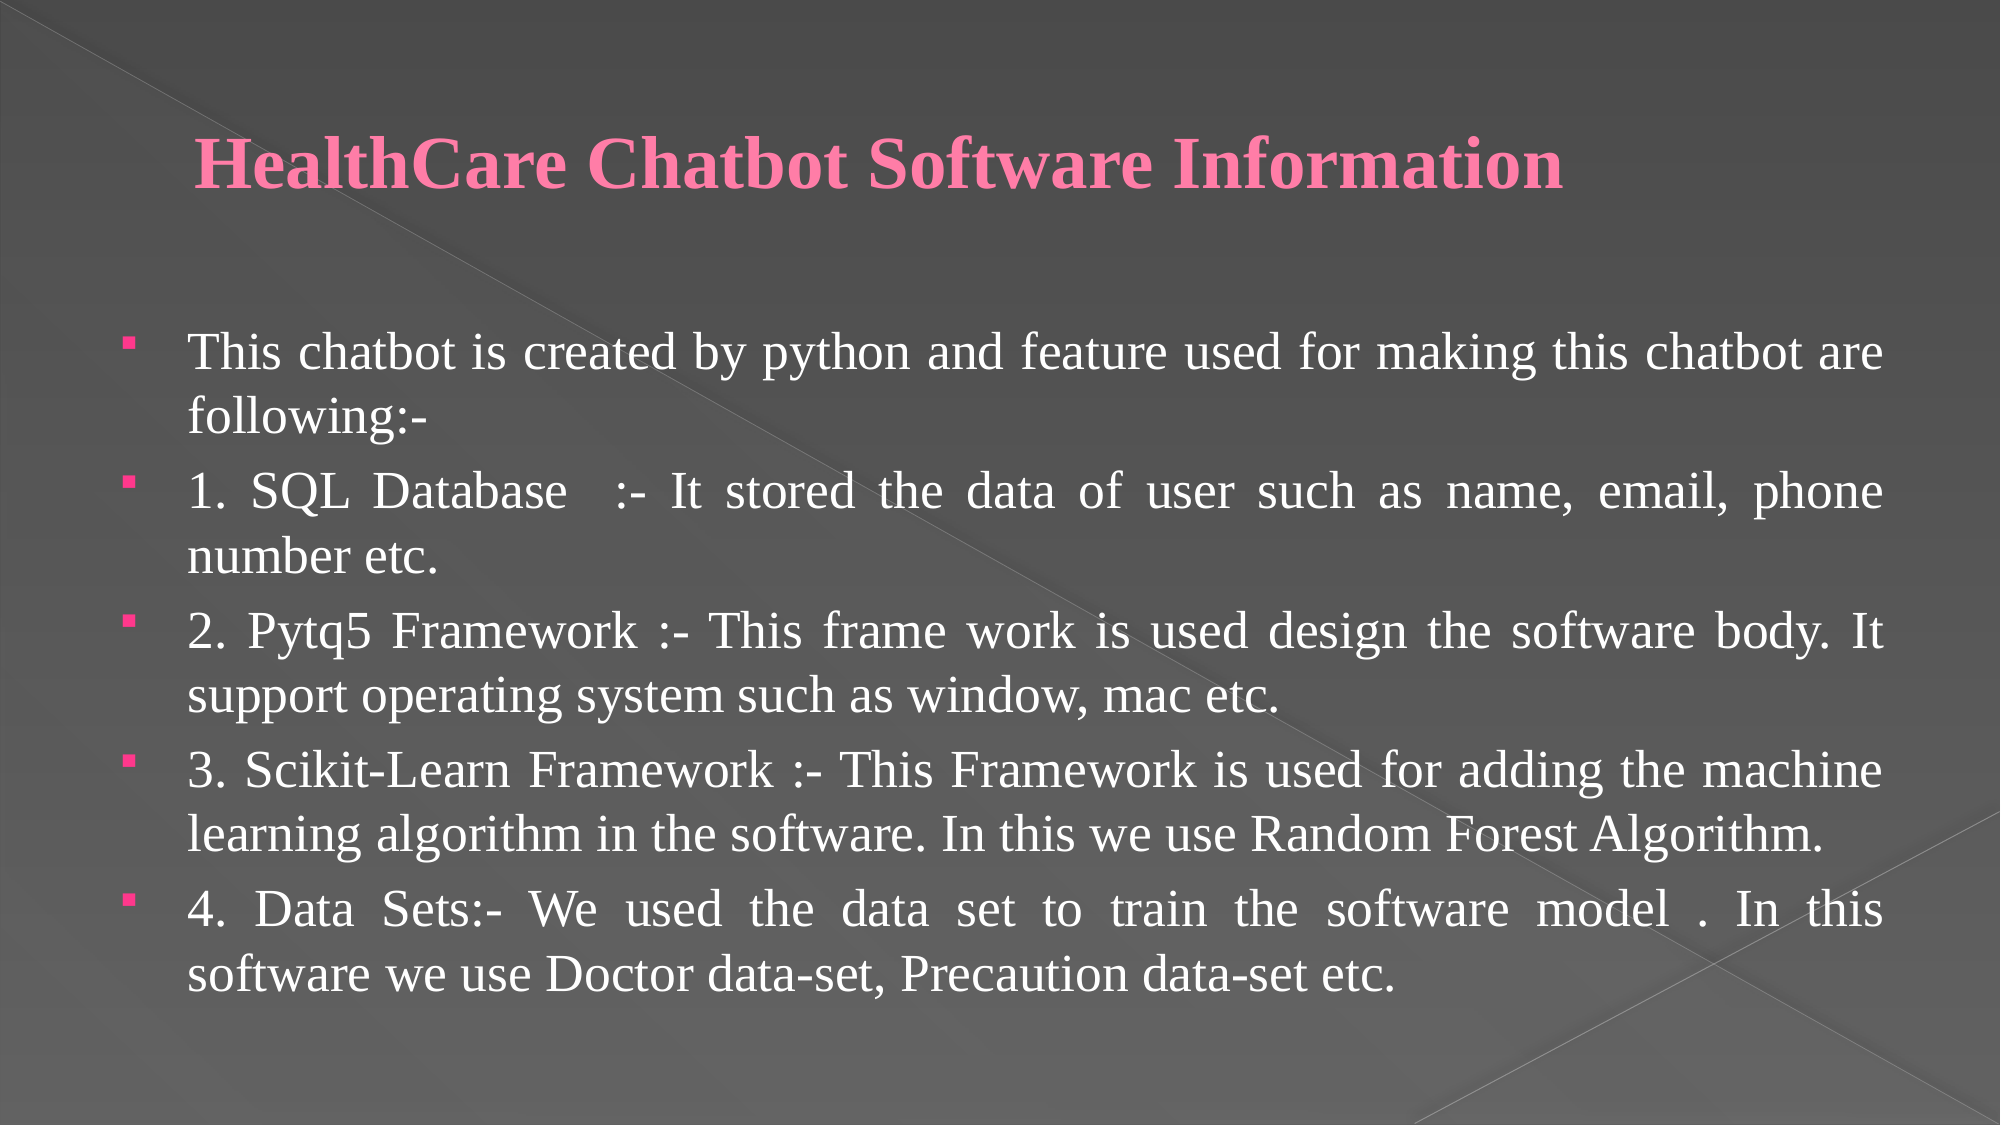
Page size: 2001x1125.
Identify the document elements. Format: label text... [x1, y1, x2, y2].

list This chatbot is created by python and feature used for making this chatbot are following:- 1. SQL Database :- It stored the data of user such as name, email, phone number etc. 2. Pytq5 Framework :- This frame work is used design the software body. It support operating system such as window, mac etc. 3. Scikit-Learn Framework :- This Framework is used for adding the machine learning algorithm in the software. In this we use Random Forest Algorithm. 4. Data Sets:- We used the data set to train the software model . In this software we use Doctor data-set, Precaution data-set etc. [99, 308, 1900, 1059]
title HealthCare Chatbot Software Information [99, 43, 1900, 274]
